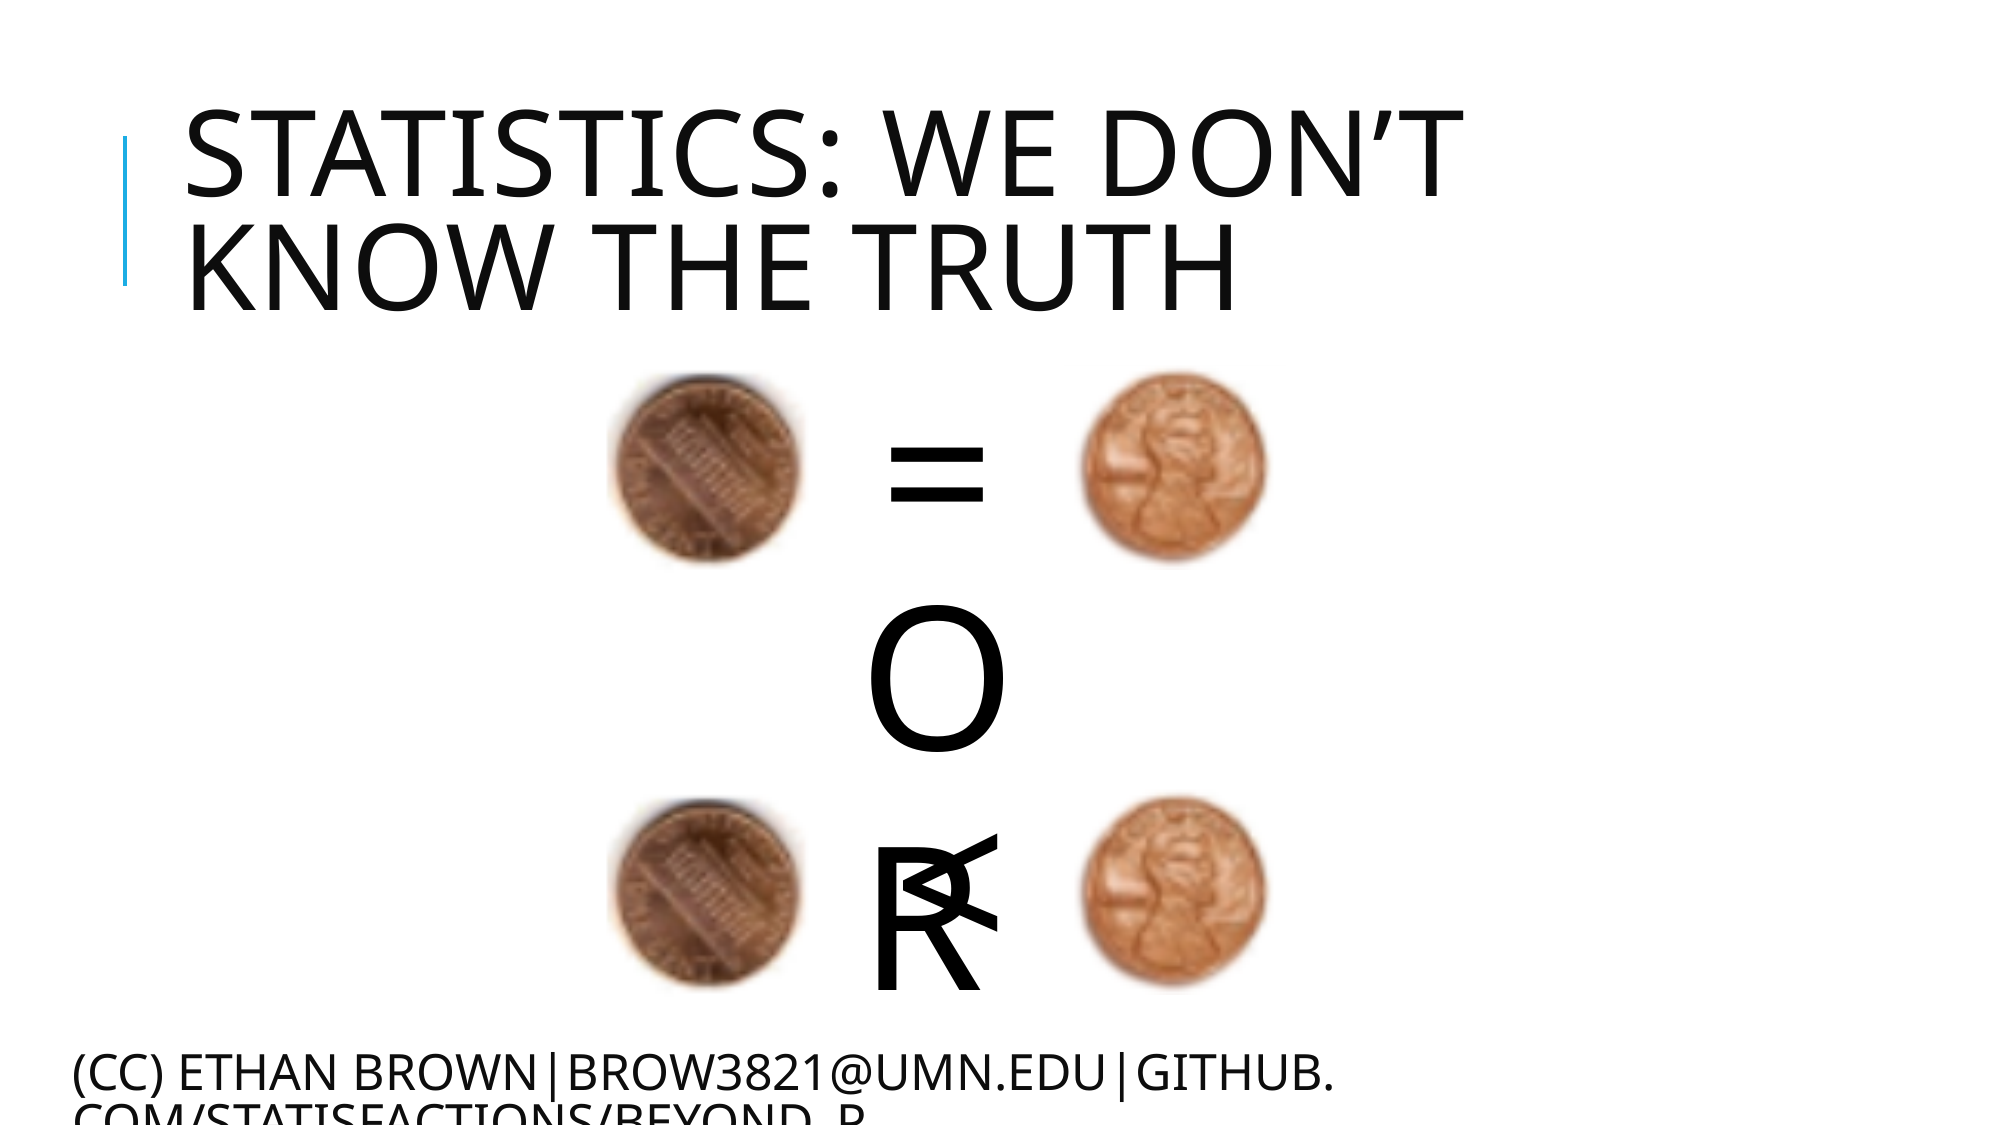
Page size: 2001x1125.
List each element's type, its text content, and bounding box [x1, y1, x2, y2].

picture [1064, 788, 1286, 995]
picture [602, 341, 812, 582]
text_box OR [845, 543, 1044, 1038]
title Statistics: we don’t know the truth [168, 96, 1763, 342]
picture [1064, 363, 1286, 570]
picture [602, 766, 812, 1007]
footer (CC) ETHAN BROwN|brow3821@umn.edu|github.com/statisfactions/beyond_P [57, 1062, 1376, 1087]
text_box = [865, 338, 1010, 543]
